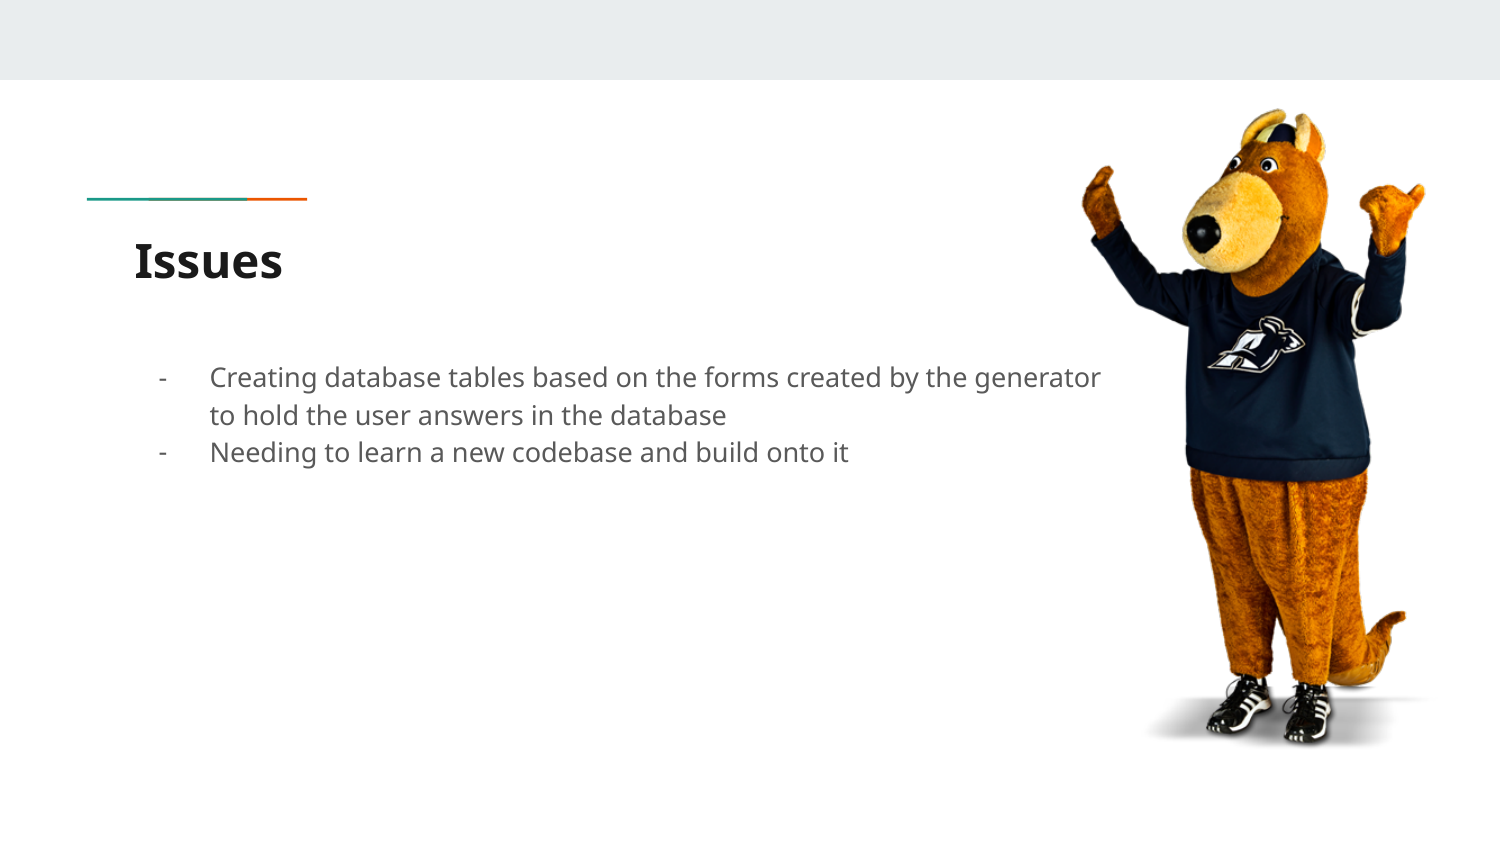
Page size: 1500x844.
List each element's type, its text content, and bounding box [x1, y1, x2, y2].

list Creating database tables based on the forms created by the generator to hold the user answers in the database Needing to learn a new codebase and build onto it [119, 341, 991, 712]
picture [996, 104, 1500, 835]
title Issues [119, 216, 991, 305]
